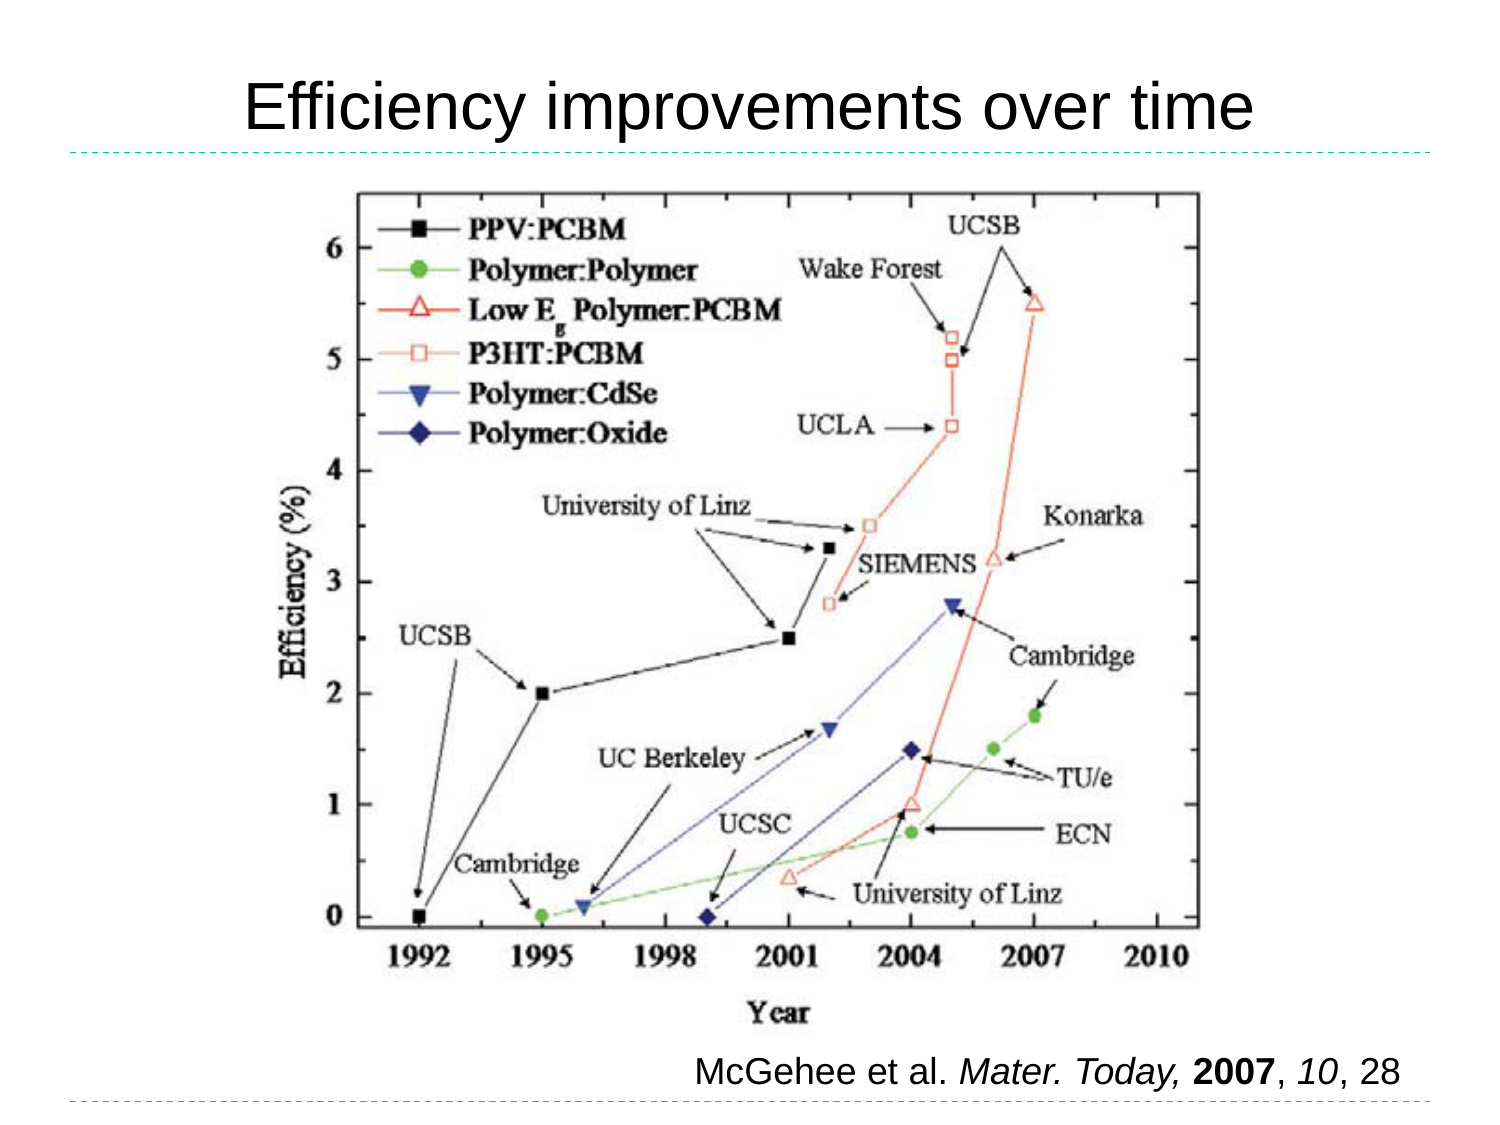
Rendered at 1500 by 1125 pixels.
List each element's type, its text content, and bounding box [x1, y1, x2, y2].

text_box McGehee et al. Mater. Today, 2007, 10, 28 [694, 1046, 1402, 1092]
title Efficiency improvements over time [112, 52, 1388, 153]
picture [265, 160, 1207, 1036]
